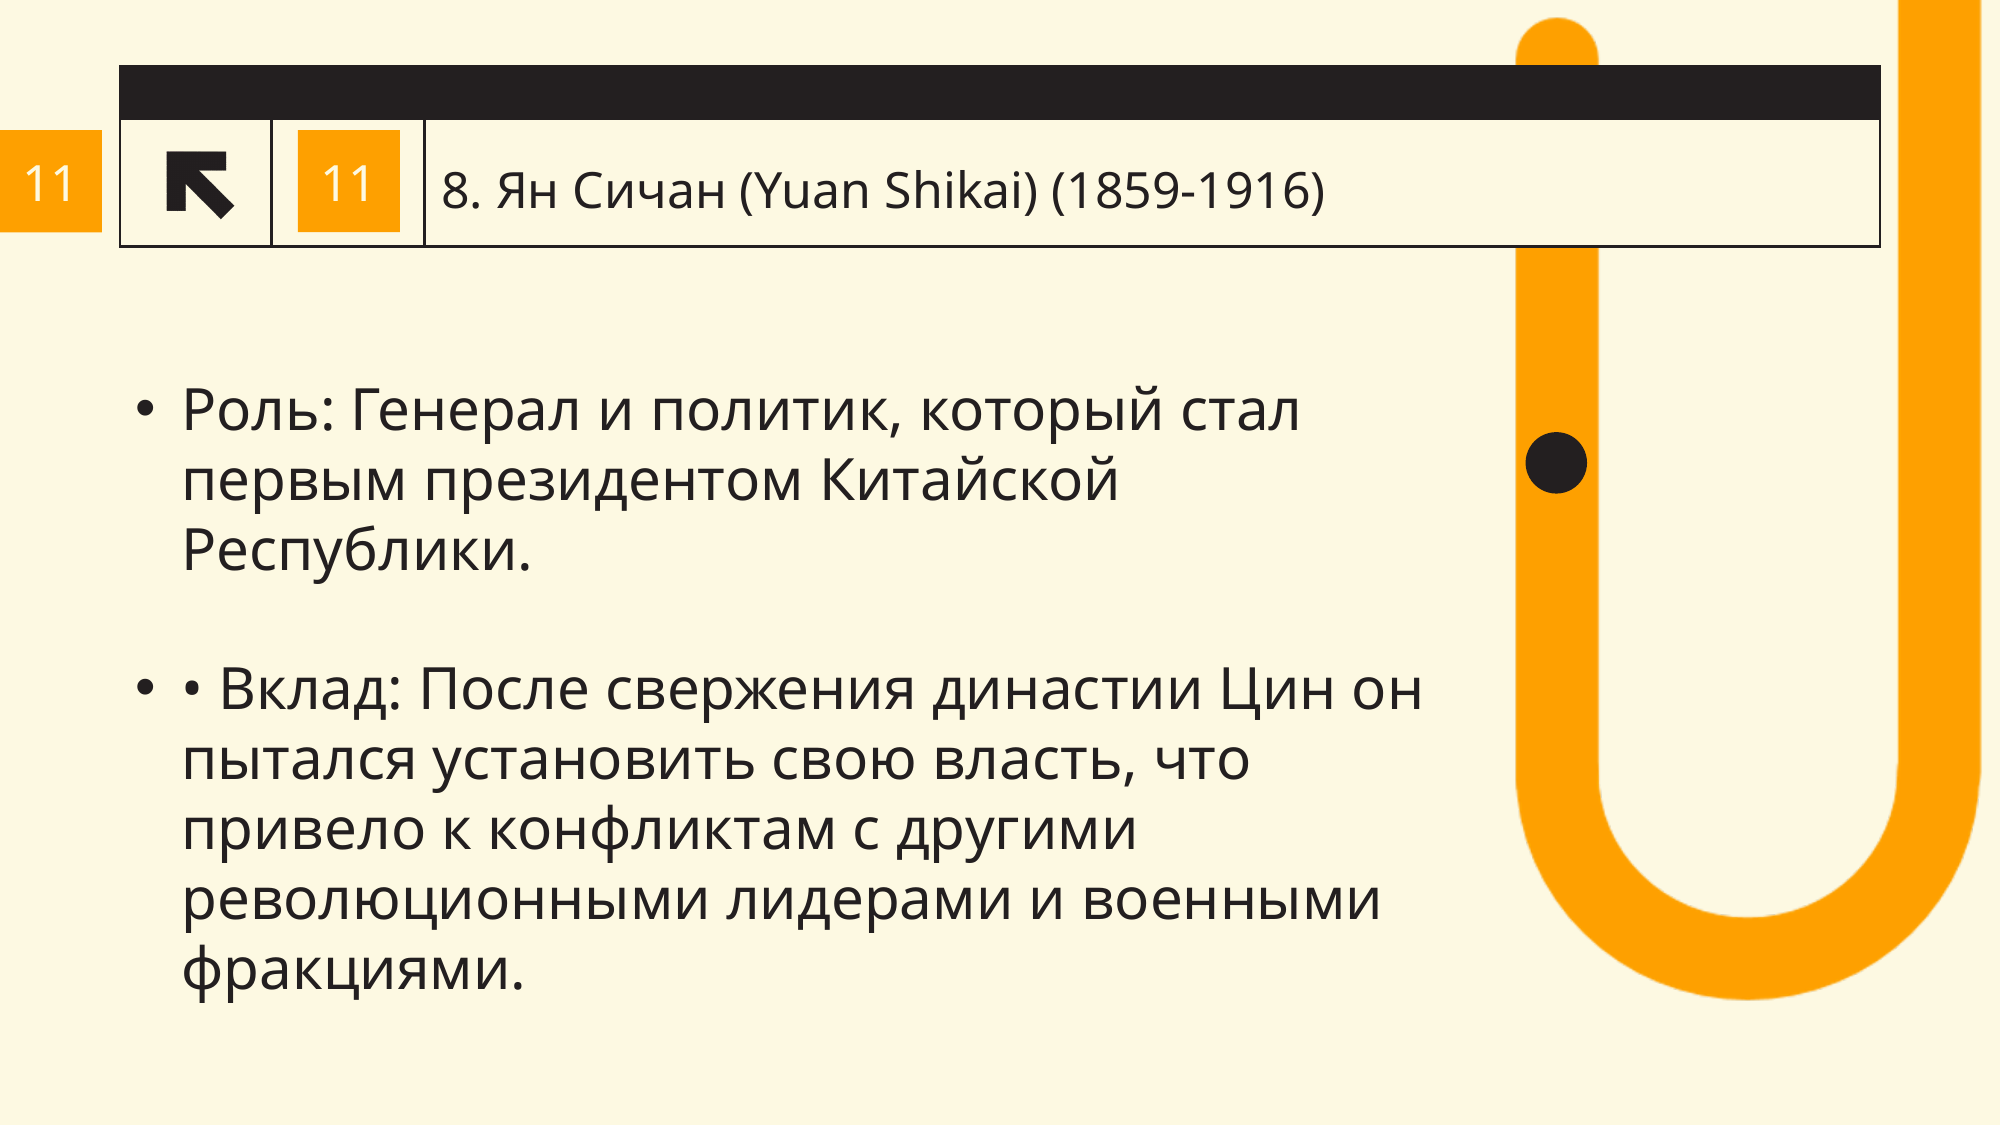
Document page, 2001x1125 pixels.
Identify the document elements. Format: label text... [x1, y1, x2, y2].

list 11 [297, 130, 400, 233]
picture [121, 120, 273, 258]
list Роль: Генерал и политик, который стал первым президентом Китайской Республики. • Вклад: После свержения династии Цин он пытался установить свою власть, что привело к конфликтам с другими революционными лидерами и военными фракциями. [120, 364, 1479, 1019]
title 8. Ян Сичан (Yuan Shikai) (1859-1916) [426, 118, 1882, 244]
picture [1514, 0, 2000, 1002]
list 11 [0, 130, 102, 233]
